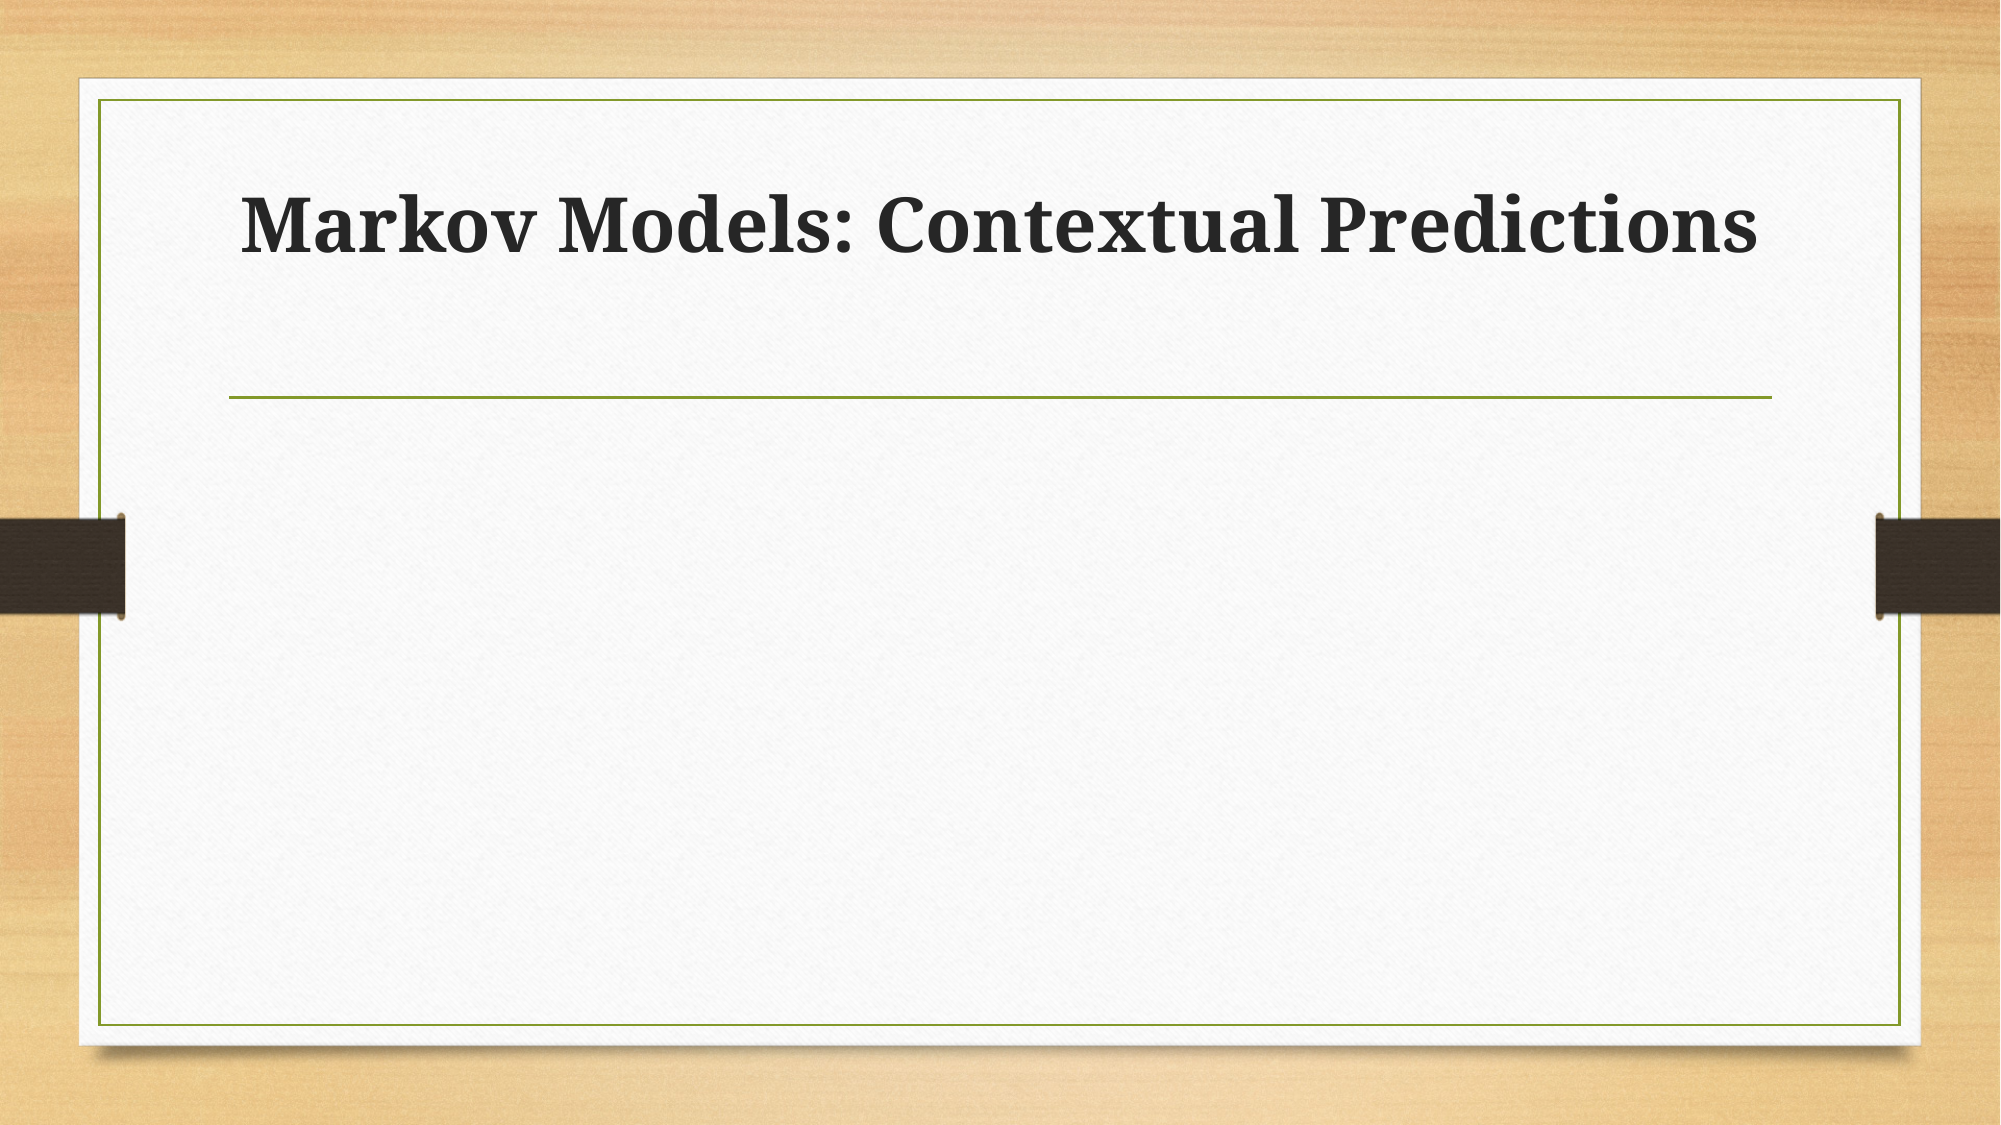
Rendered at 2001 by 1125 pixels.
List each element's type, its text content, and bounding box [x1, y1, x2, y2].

picture [0, 0, 2001, 1125]
title Markov Models: Contextual Predictions [212, 161, 1788, 375]
